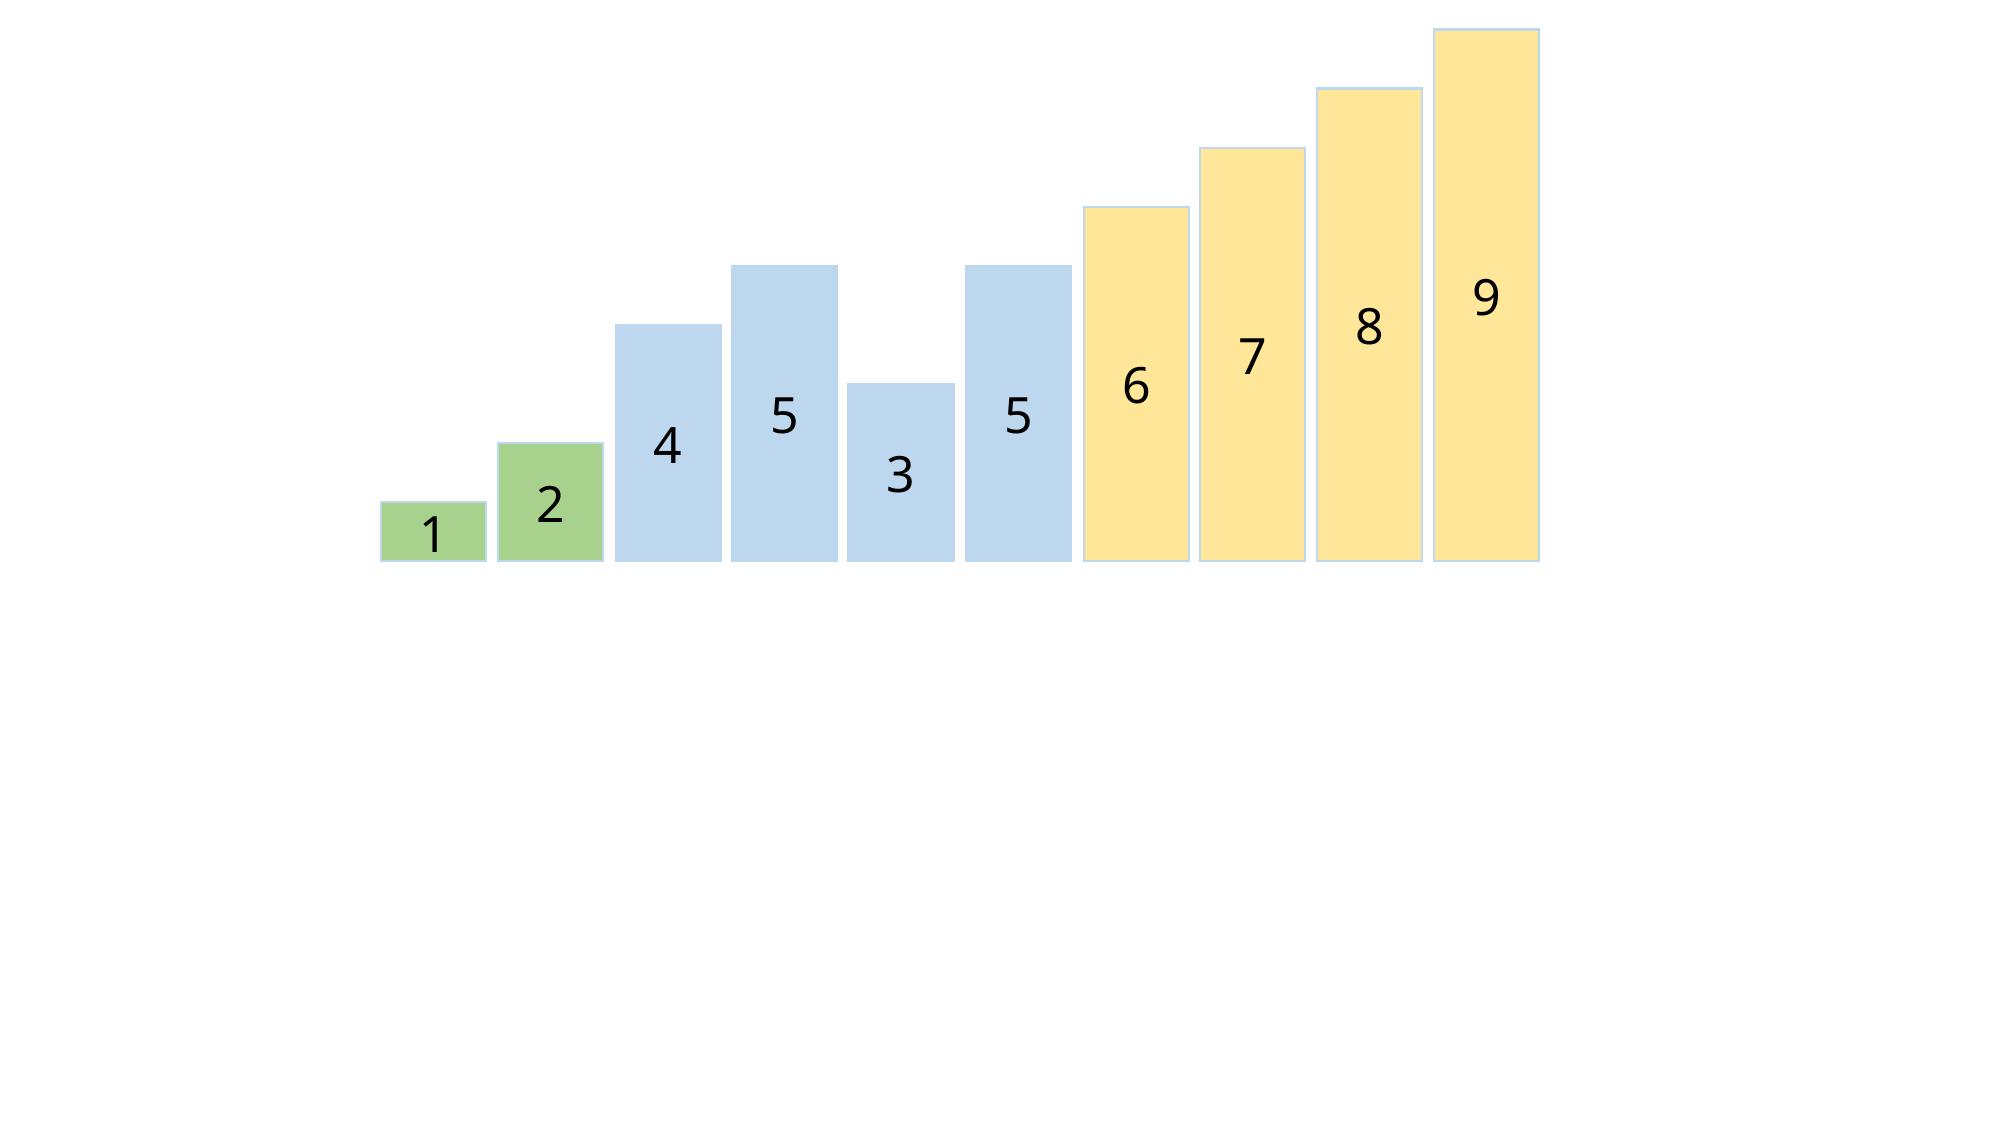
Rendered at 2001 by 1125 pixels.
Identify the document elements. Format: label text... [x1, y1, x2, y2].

text_box 6 [1083, 206, 1190, 562]
text_box 7 [1199, 147, 1306, 562]
text_box 2 [497, 442, 604, 562]
text_box 4 [615, 324, 722, 562]
text_box 5 [731, 265, 838, 562]
text_box 8 [1316, 87, 1423, 562]
text_box 9 [1433, 28, 1540, 562]
text_box 1 [380, 501, 487, 562]
text_box 5 [965, 265, 1072, 562]
text_box 3 [847, 383, 955, 562]
